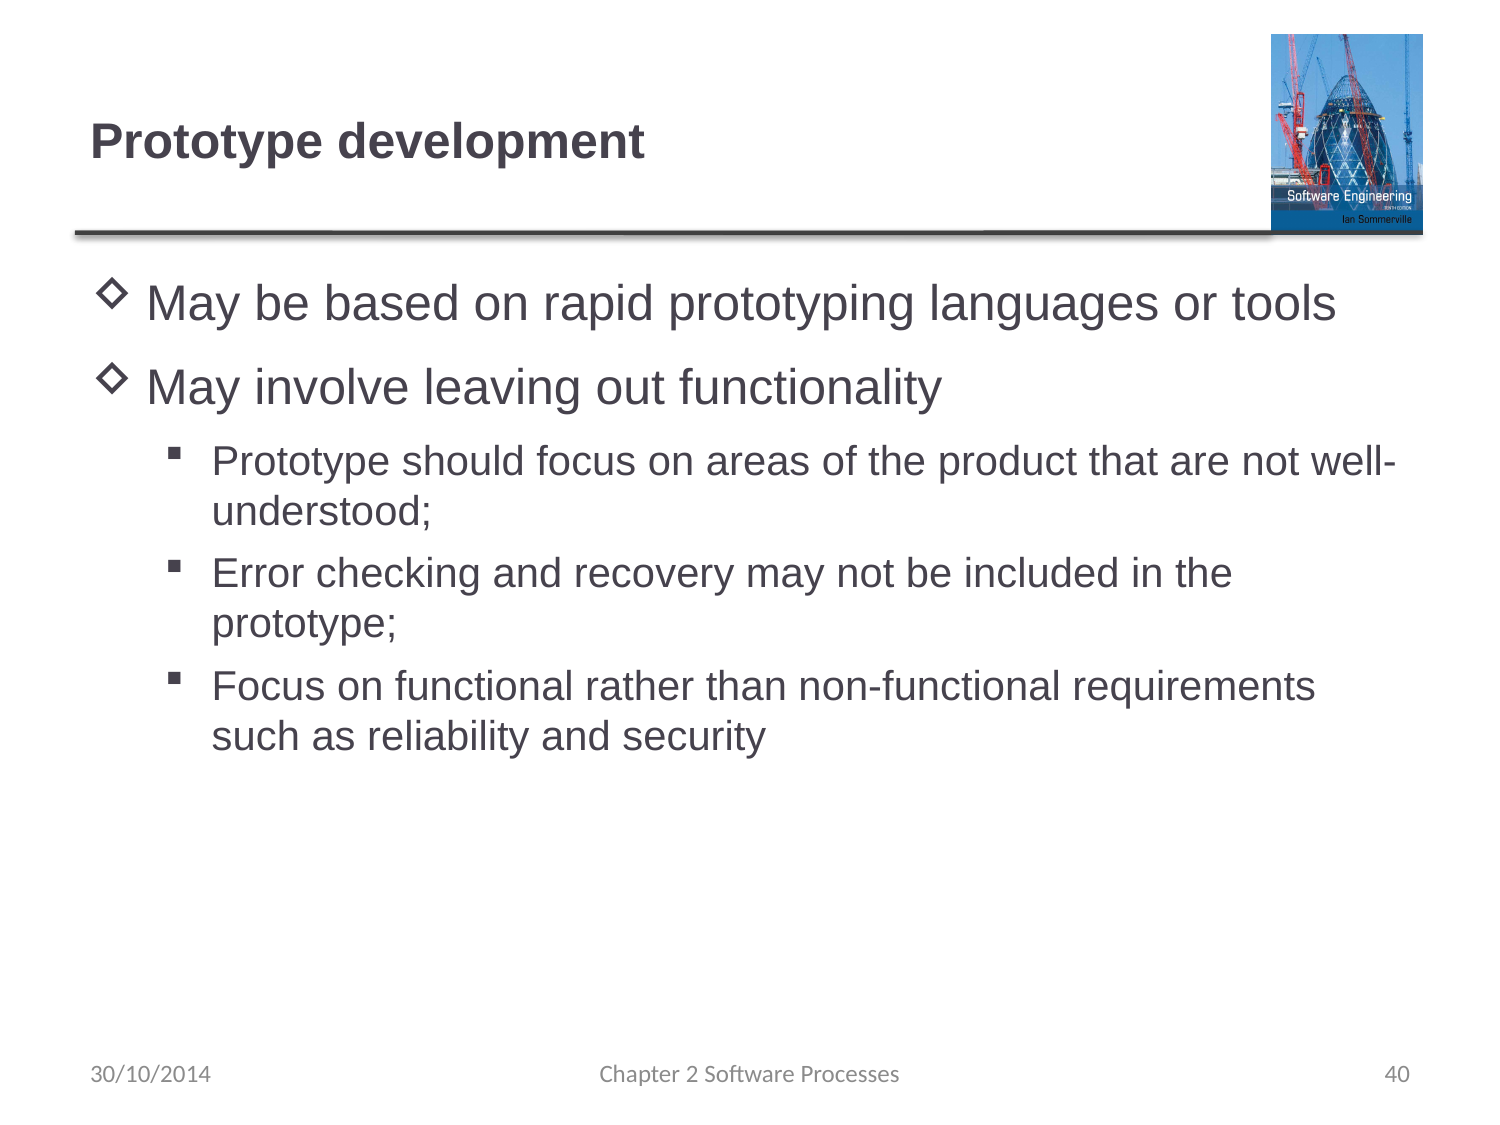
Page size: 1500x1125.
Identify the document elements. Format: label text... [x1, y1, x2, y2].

slide_number 40 [1074, 1042, 1425, 1103]
list May be based on rapid prototyping languages or tools May involve leaving out functionality Prototype should focus on areas of the product that are not well-understood; Error checking and recovery may not be included in the prototype; Focus on functional rather than non-functional requirements such as reliability and security [75, 262, 1425, 1005]
title Prototype development [74, 44, 1272, 233]
footer Chapter 2 Software Processes [512, 1042, 988, 1103]
picture [1271, 34, 1423, 230]
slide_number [75, 1042, 425, 1103]
